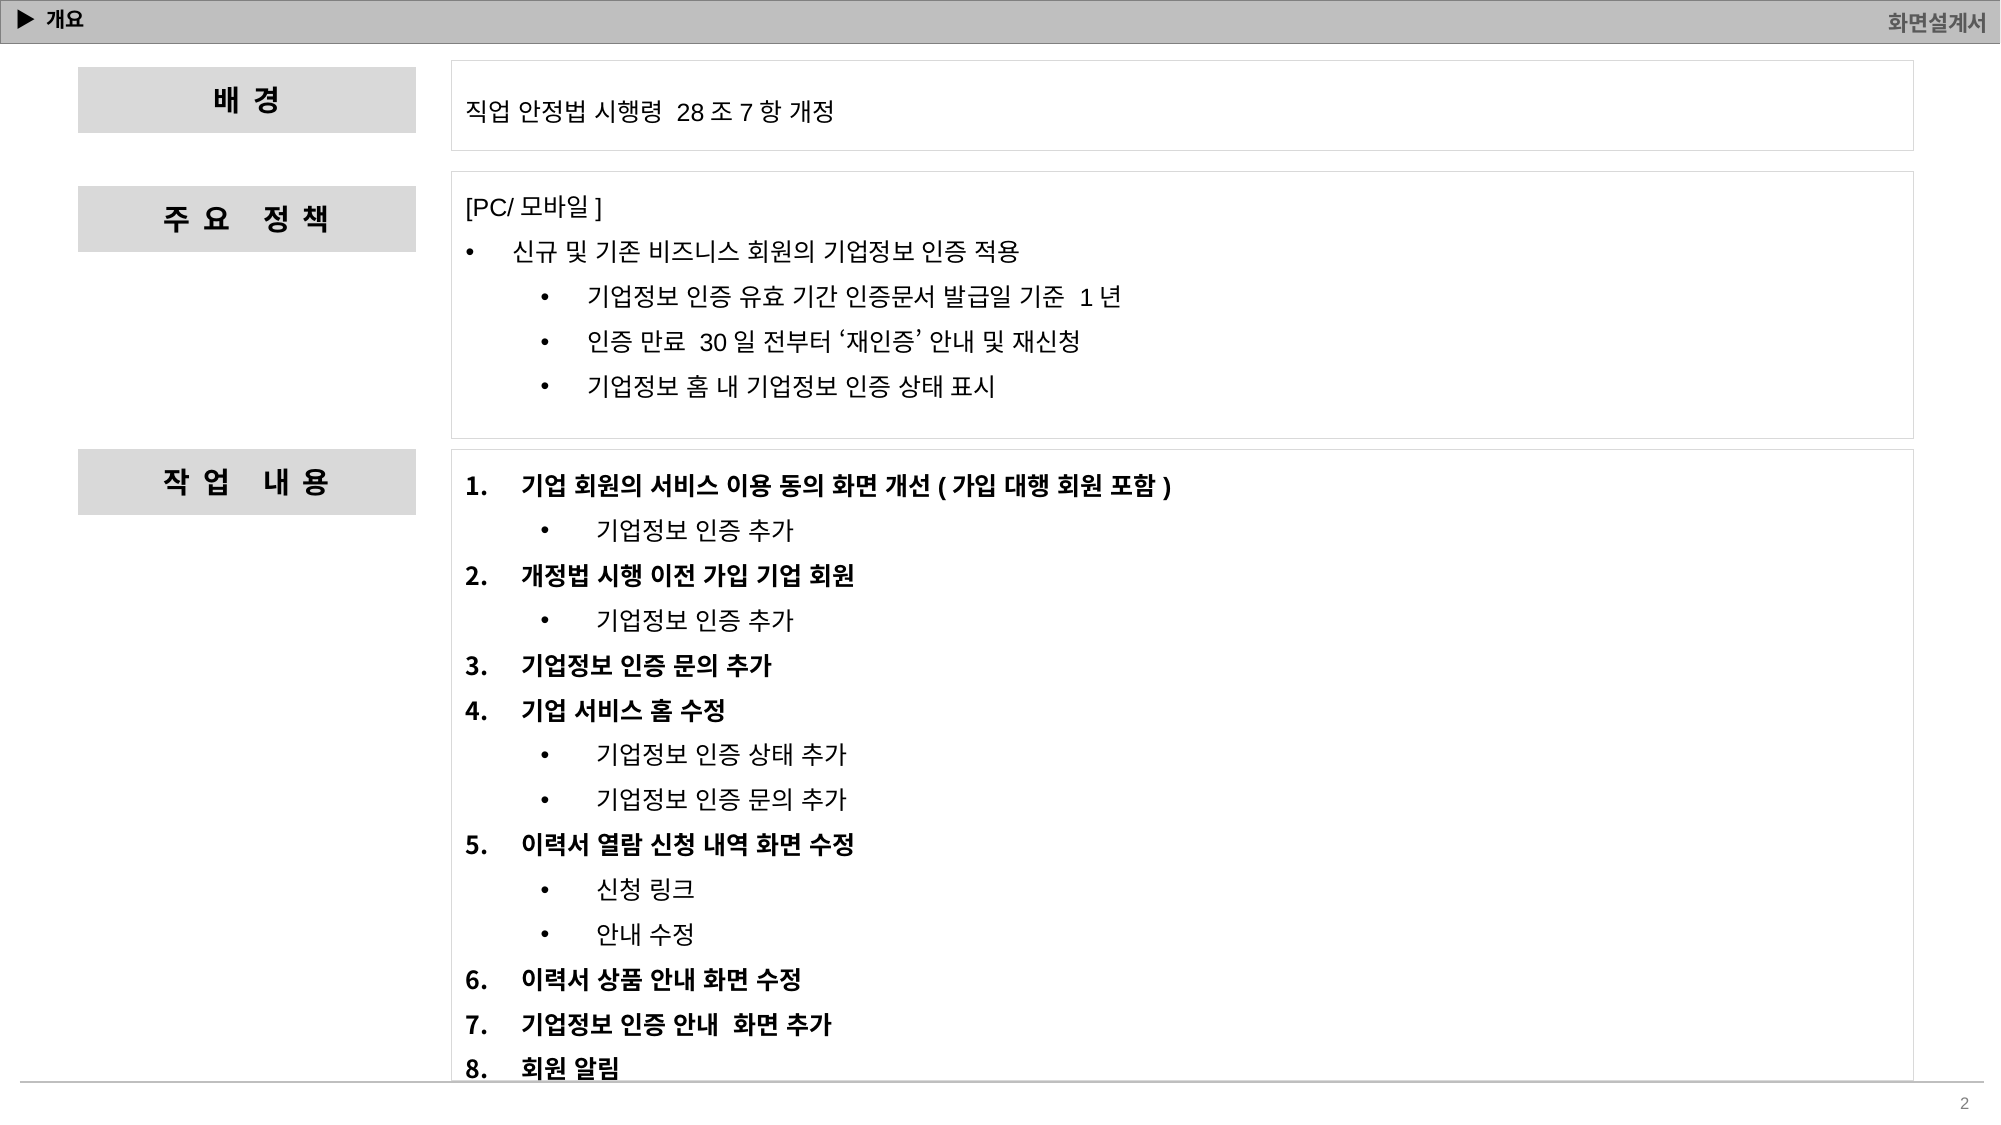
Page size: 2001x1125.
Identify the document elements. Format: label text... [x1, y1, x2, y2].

text_box 배경 [78, 67, 416, 133]
text_box 주요 정책 [78, 185, 416, 252]
text_box 기업 회원의 서비스 이용 동의 화면 개선(가입 대행 회원 포함) 기업정보 인증 추가 개정법 시행 이전 가입 기업 회원 기업정보 인증 추가 기업정보 인증 문의 추가 기업 서비스 홈 수정 기업정보 인증 상태 추가 기업정보 인증 문의 추가 이력서 열람 신청 내역 화면 수정 신청 링크 안내 수정 이력서 상품 안내 화면 수정 기업정보 인증 안내 화면 추가 회원 알림 [450, 449, 1915, 1082]
text_box 직업 안정법 시행령 28조7항 개정 [450, 59, 1915, 151]
text_box [PC/모바일] 신규 및 기존 비즈니스 회원의 기업정보 인증 적용 기업정보 인증 유효 기간 인증문서 발급일 기준 1년 인증 만료 30일 전부터 ‘재인증’ 안내 및 재신청 기업정보 홈 내 기업정보 인증 상태 표시 [450, 170, 1915, 439]
text_box 작업 내용 [78, 449, 416, 516]
title ▶ 개요 [0, 0, 1489, 43]
